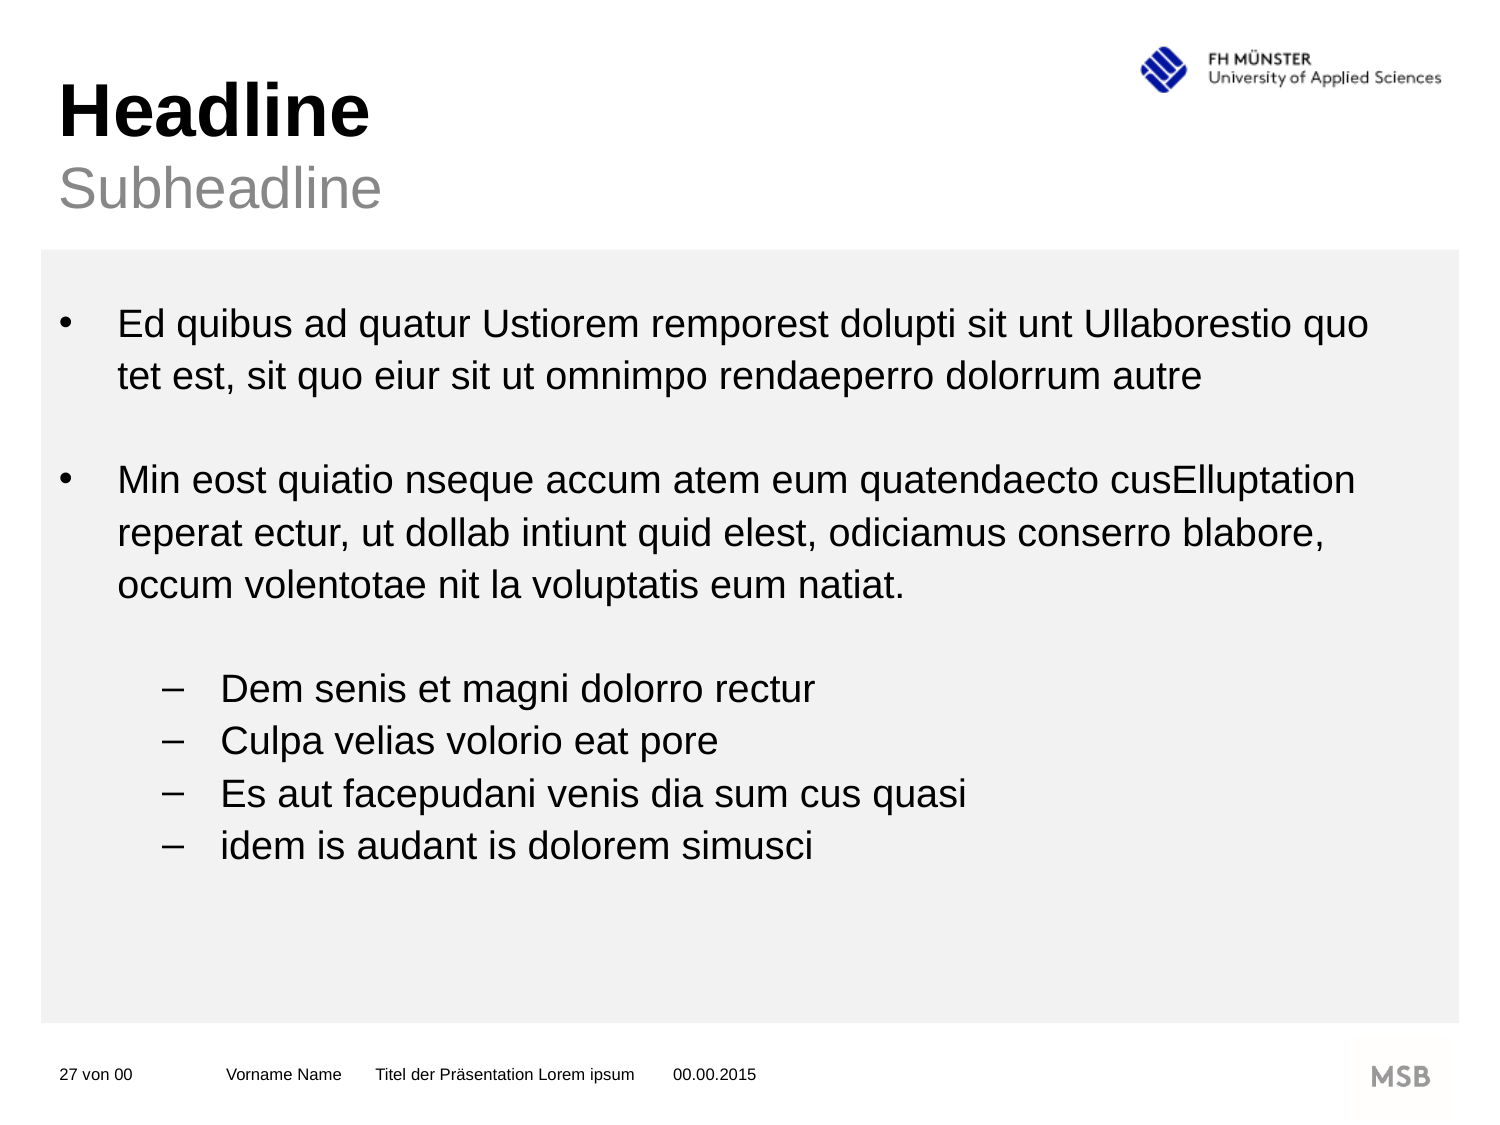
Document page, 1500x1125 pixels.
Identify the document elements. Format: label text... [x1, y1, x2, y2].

list Subheadline [58, 143, 1105, 226]
list Ed quibus ad quatur Ustiorem remporest dolupti sit unt Ullaborestio quo tet est, sit quo eiur sit ut omnimpo rendaeperro dolorrum autre Min eost quiatio nseque accum atem eum quatendaecto cusElluptation reperat ectur, ut dollab intiunt quid elest, odiciamus conserro blabore, occum volentotae nit la voluptatis eum natiat. Dem senis et magni dolorro rectur Culpa velias volorio eat pore Es aut facepudani venis dia sum cus quasi idem is audant is dolorem simusci [58, 292, 1442, 1002]
title Headline [58, 61, 1105, 143]
picture [1351, 1035, 1450, 1121]
footer Vorname Name Titel der Präsentation Lorem ipsum 00.00.2015 [226, 1035, 1341, 1085]
